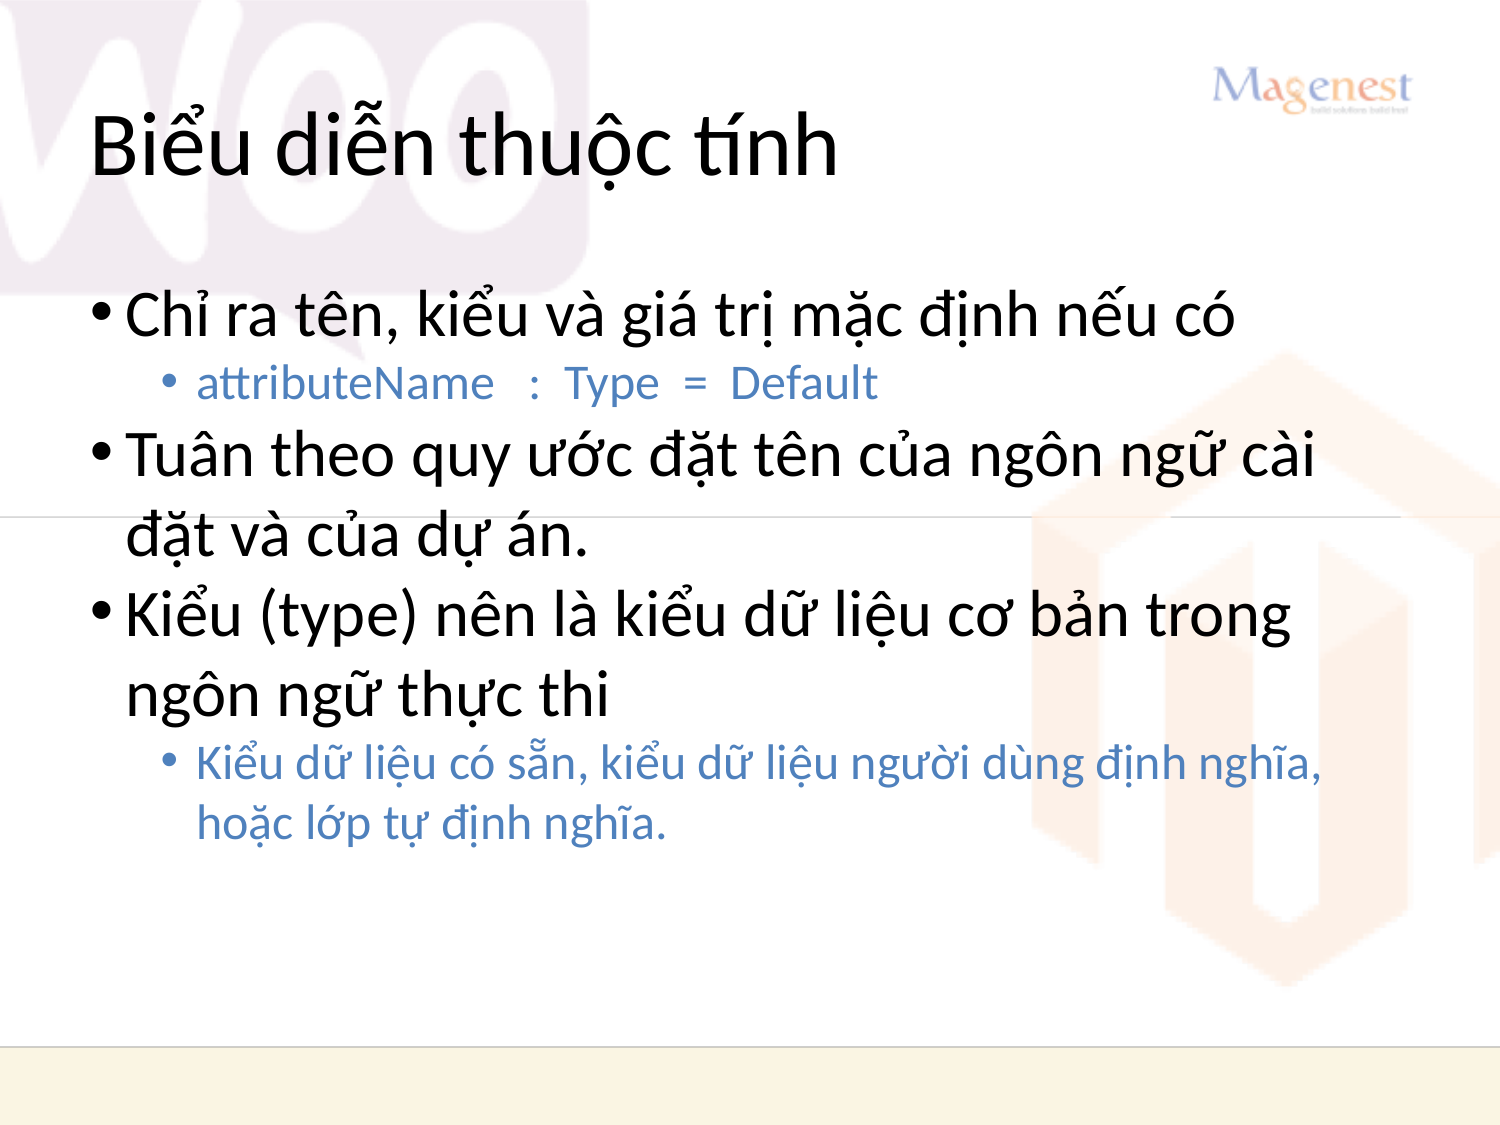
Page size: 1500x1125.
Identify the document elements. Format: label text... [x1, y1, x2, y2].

text_box Chỉ ra tên, kiểu và giá trị mặc định nếu có attributeName : Type = Default Tuân theo quy ước đặt tên của ngôn ngữ cài đặt và của dự án. Kiểu (type) nên là kiểu dữ liệu cơ bản trong ngôn ngữ thực thi Kiểu dữ liệu có sẵn, kiểu dữ liệu người dùng định nghĩa, hoặc lớp tự định nghĩa. [75, 262, 1425, 1005]
picture [0, 0, 1500, 1125]
text_box Biểu diễn thuộc tính [75, 45, 1425, 233]
